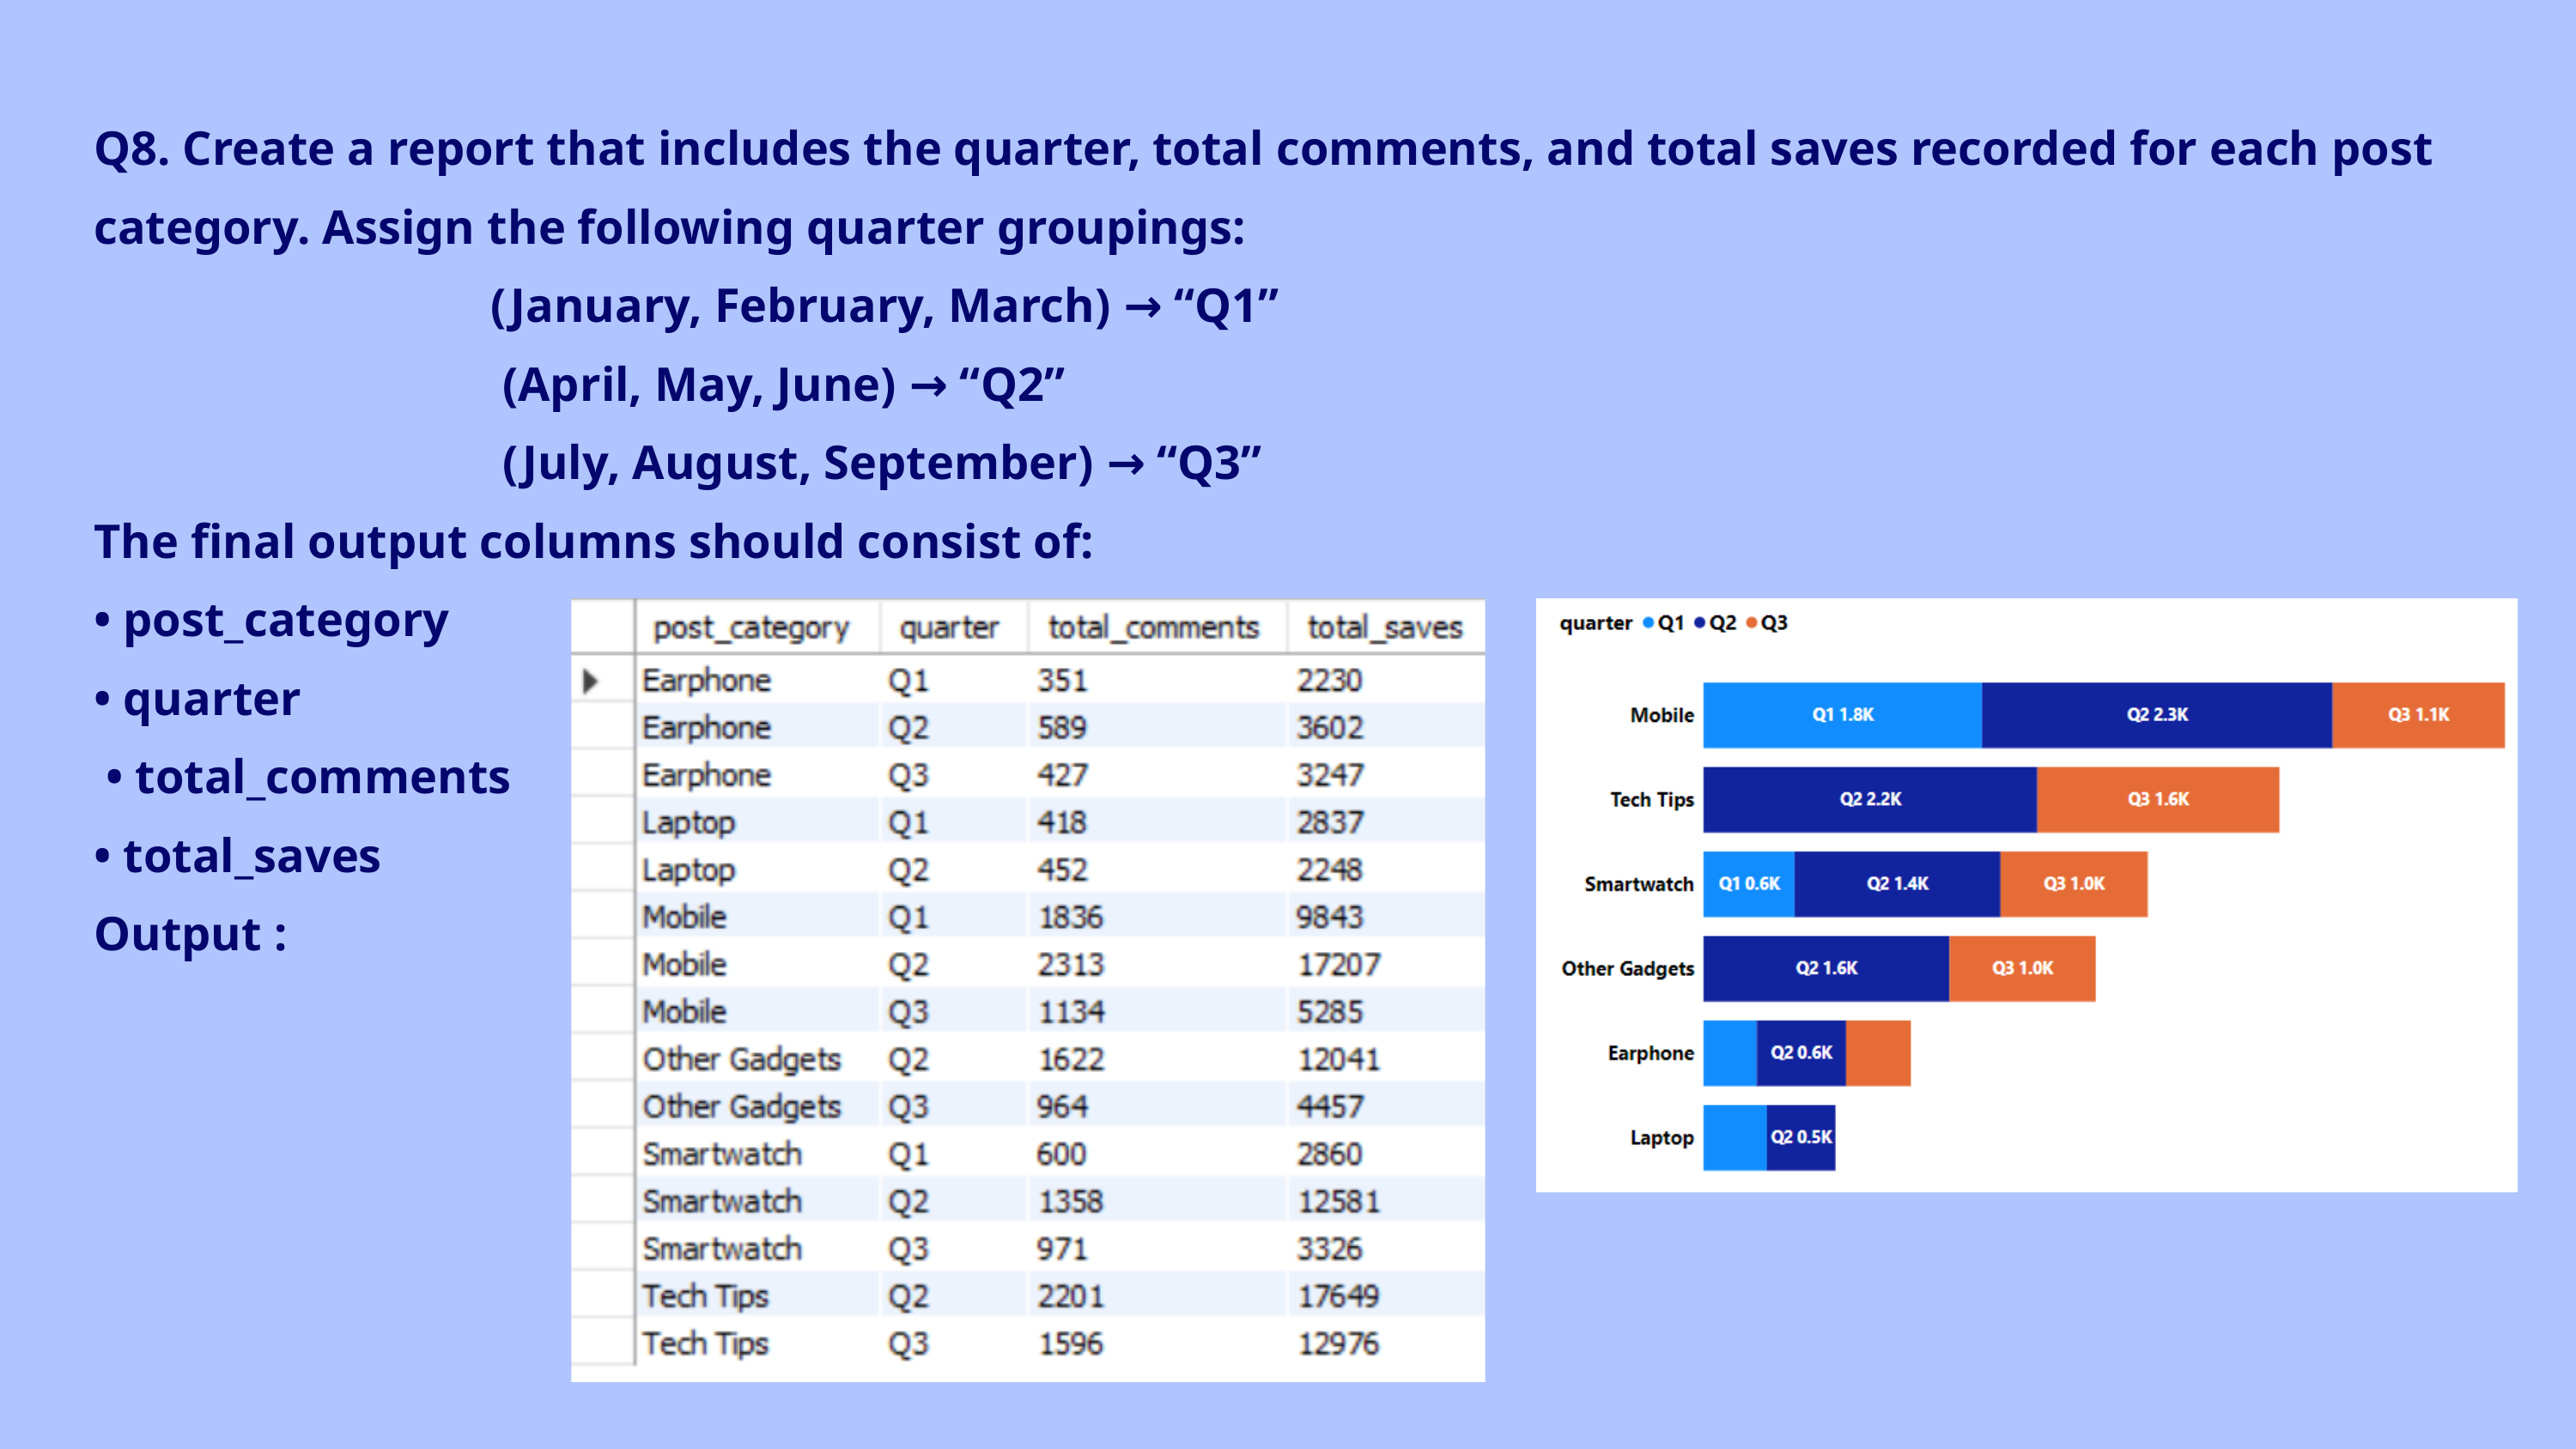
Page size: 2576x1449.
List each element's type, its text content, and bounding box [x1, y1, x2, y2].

text_box Q8. Create a report that includes the quarter, total comments, and total saves recorded for each post category. Assign the following quarter groupings: (January, February, March) → “Q1” (April, May, June) → “Q2” (July, August, September) → “Q3” The final output columns should consist of: • post_category • quarter • total_comments • total_saves Output : [94, 95, 2476, 961]
text_box [1536, 598, 2518, 1192]
text_box [571, 961, 1485, 1382]
